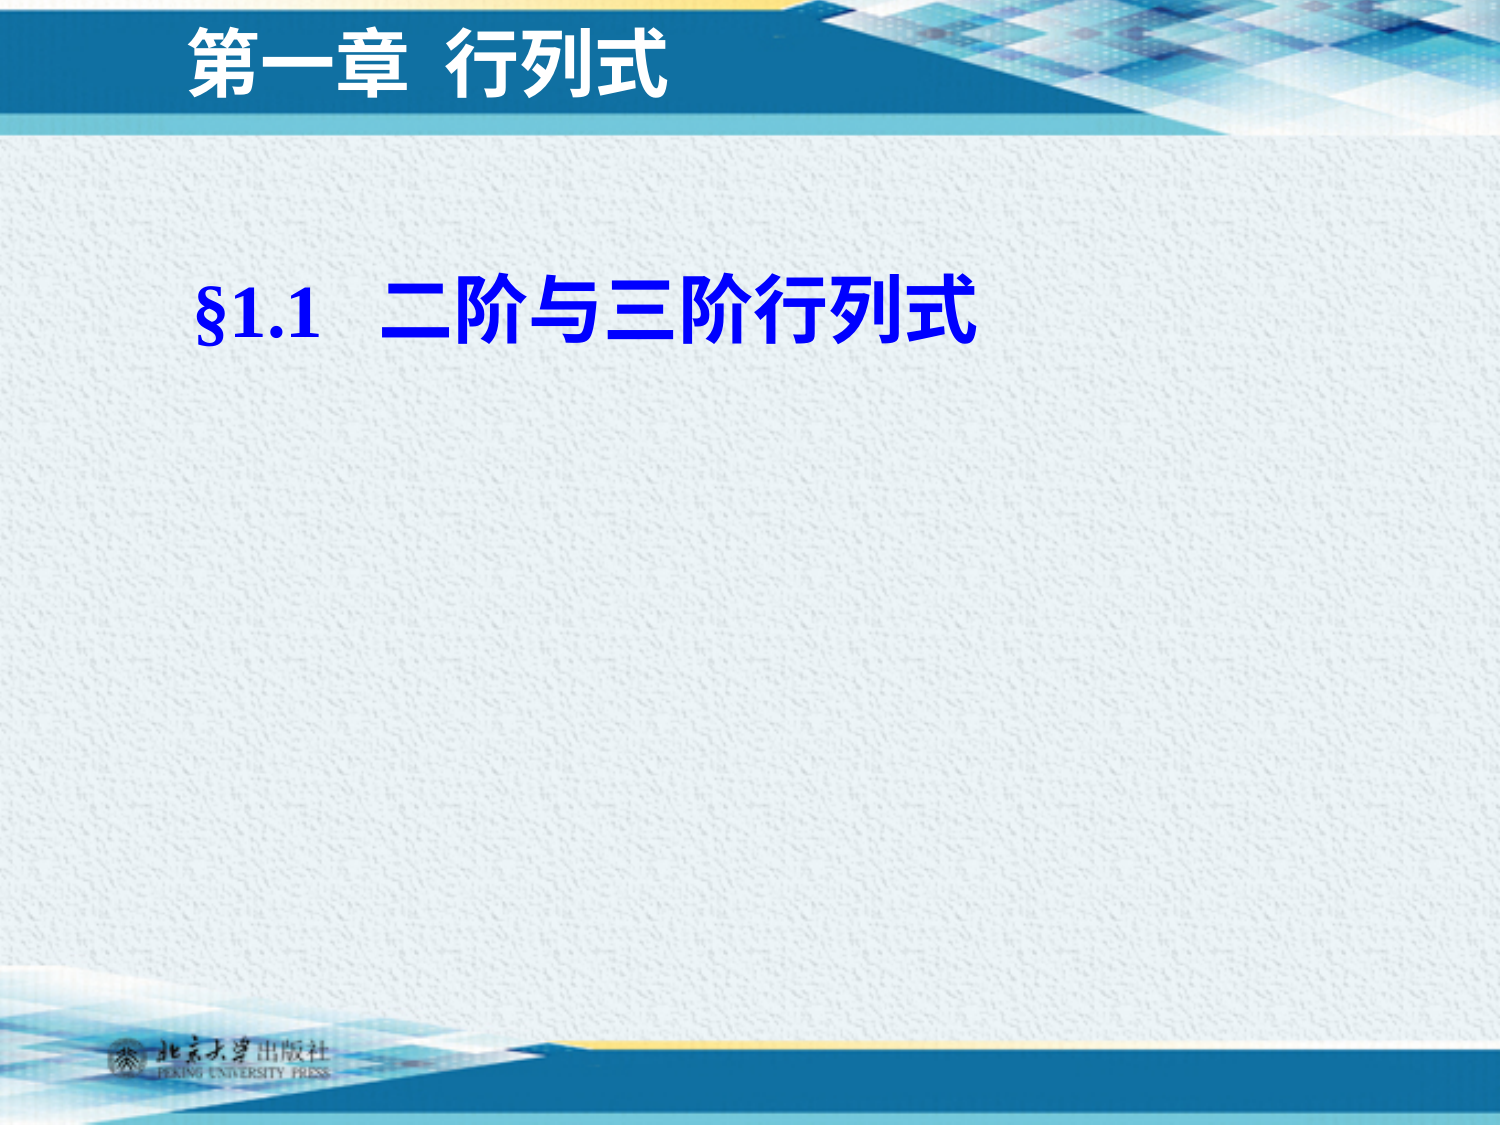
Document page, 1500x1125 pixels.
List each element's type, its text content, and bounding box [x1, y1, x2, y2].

text_box §1.1 二阶与三阶行列式 [177, 255, 994, 361]
text_box 第一章 行列式 [171, 8, 845, 114]
picture [0, 0, 1500, 1125]
